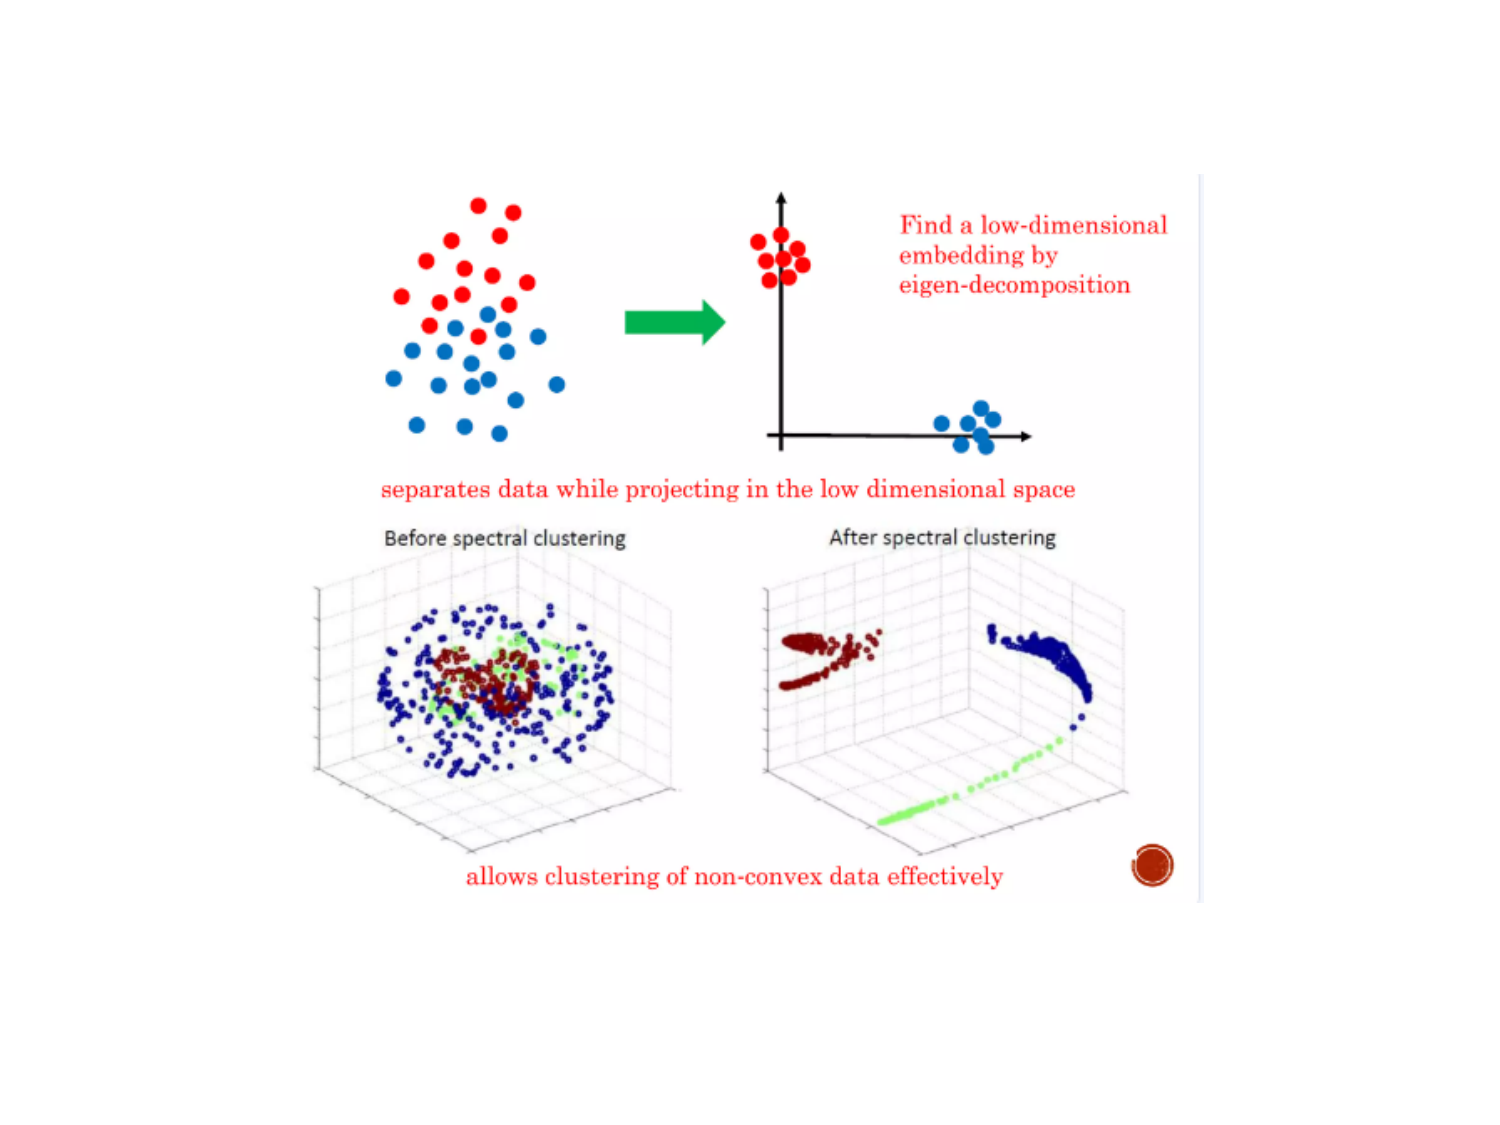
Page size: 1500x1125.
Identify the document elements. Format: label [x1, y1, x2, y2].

picture [232, 174, 1205, 903]
